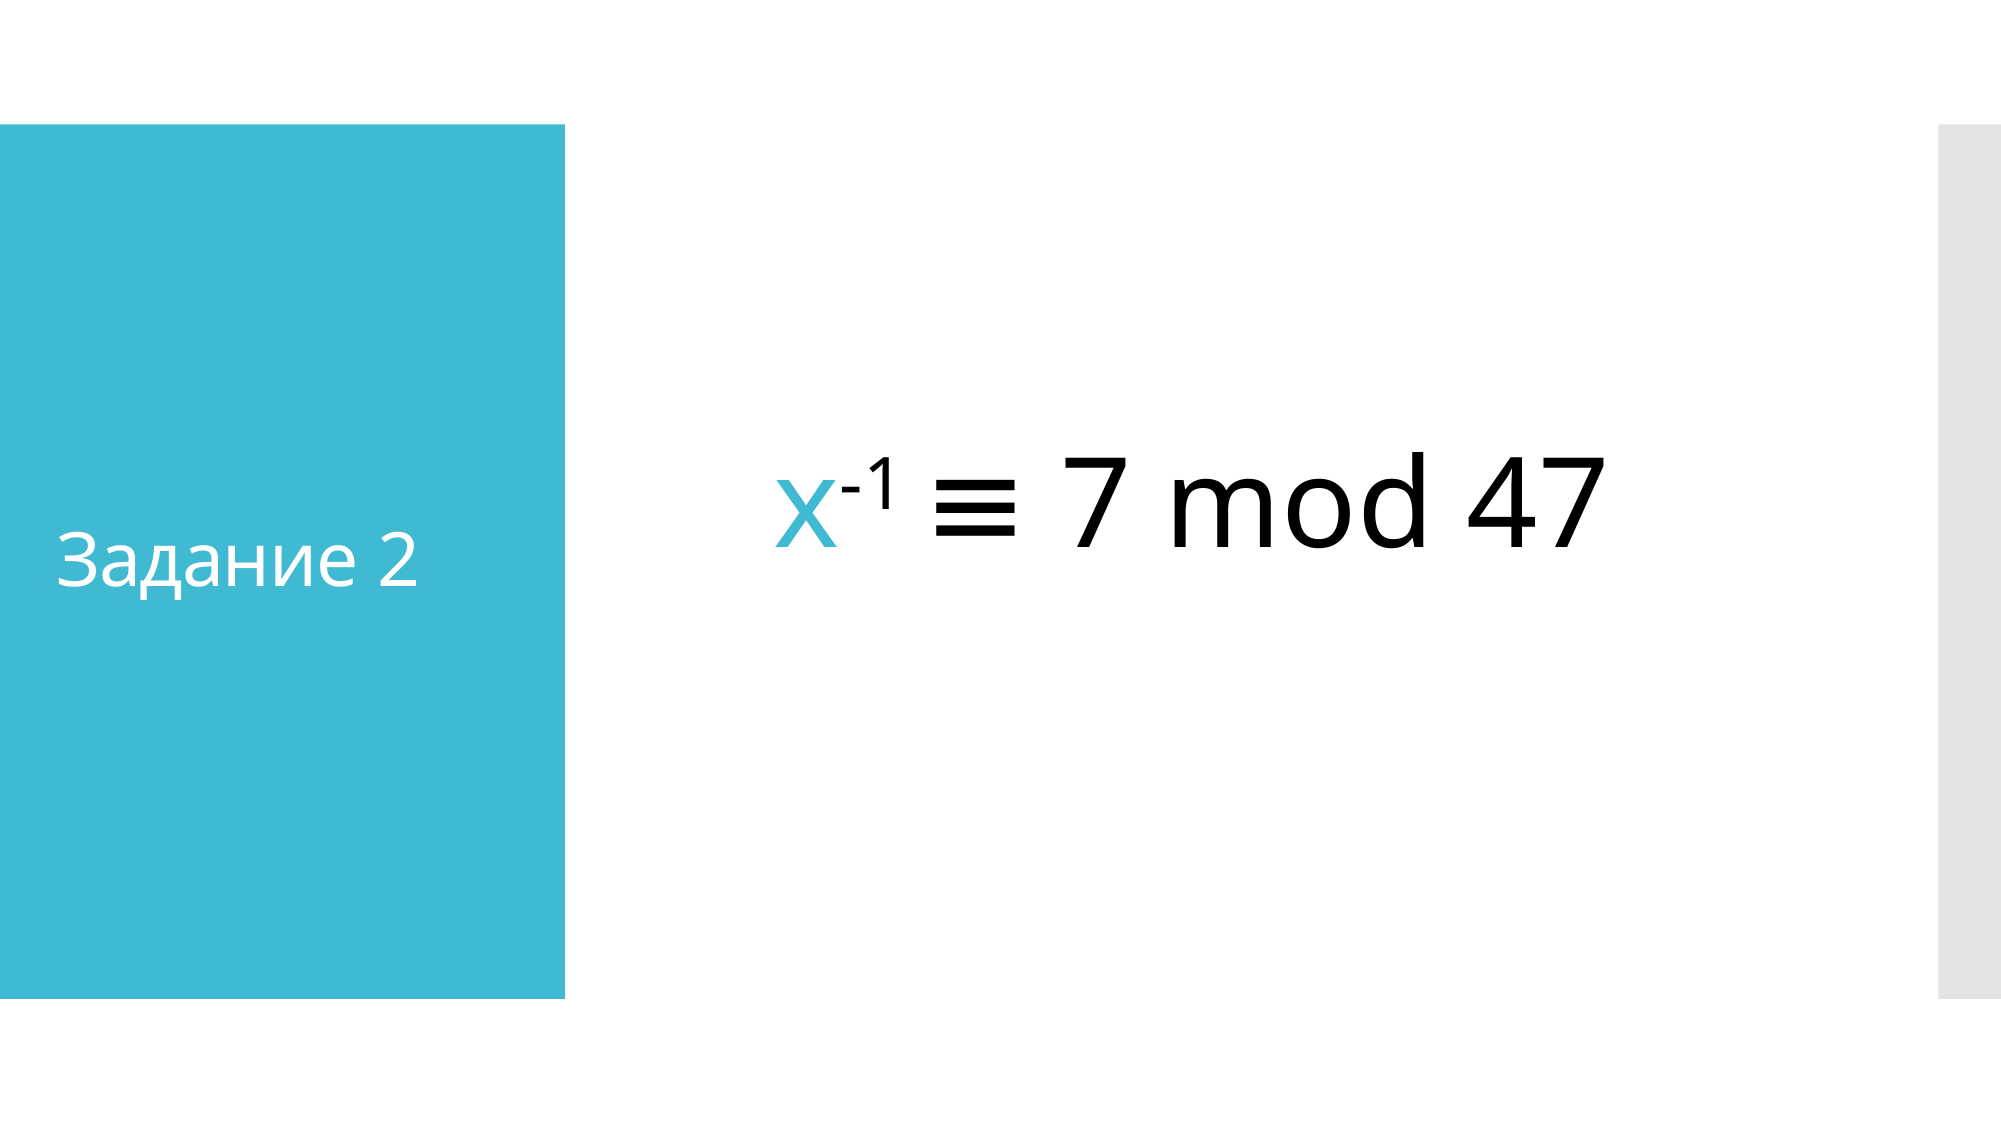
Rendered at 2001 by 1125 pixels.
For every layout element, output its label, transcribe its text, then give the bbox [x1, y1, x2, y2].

text_box x-1 ≡ 7 mod 47 [758, 414, 1657, 580]
title Задание 2 [41, 184, 525, 940]
